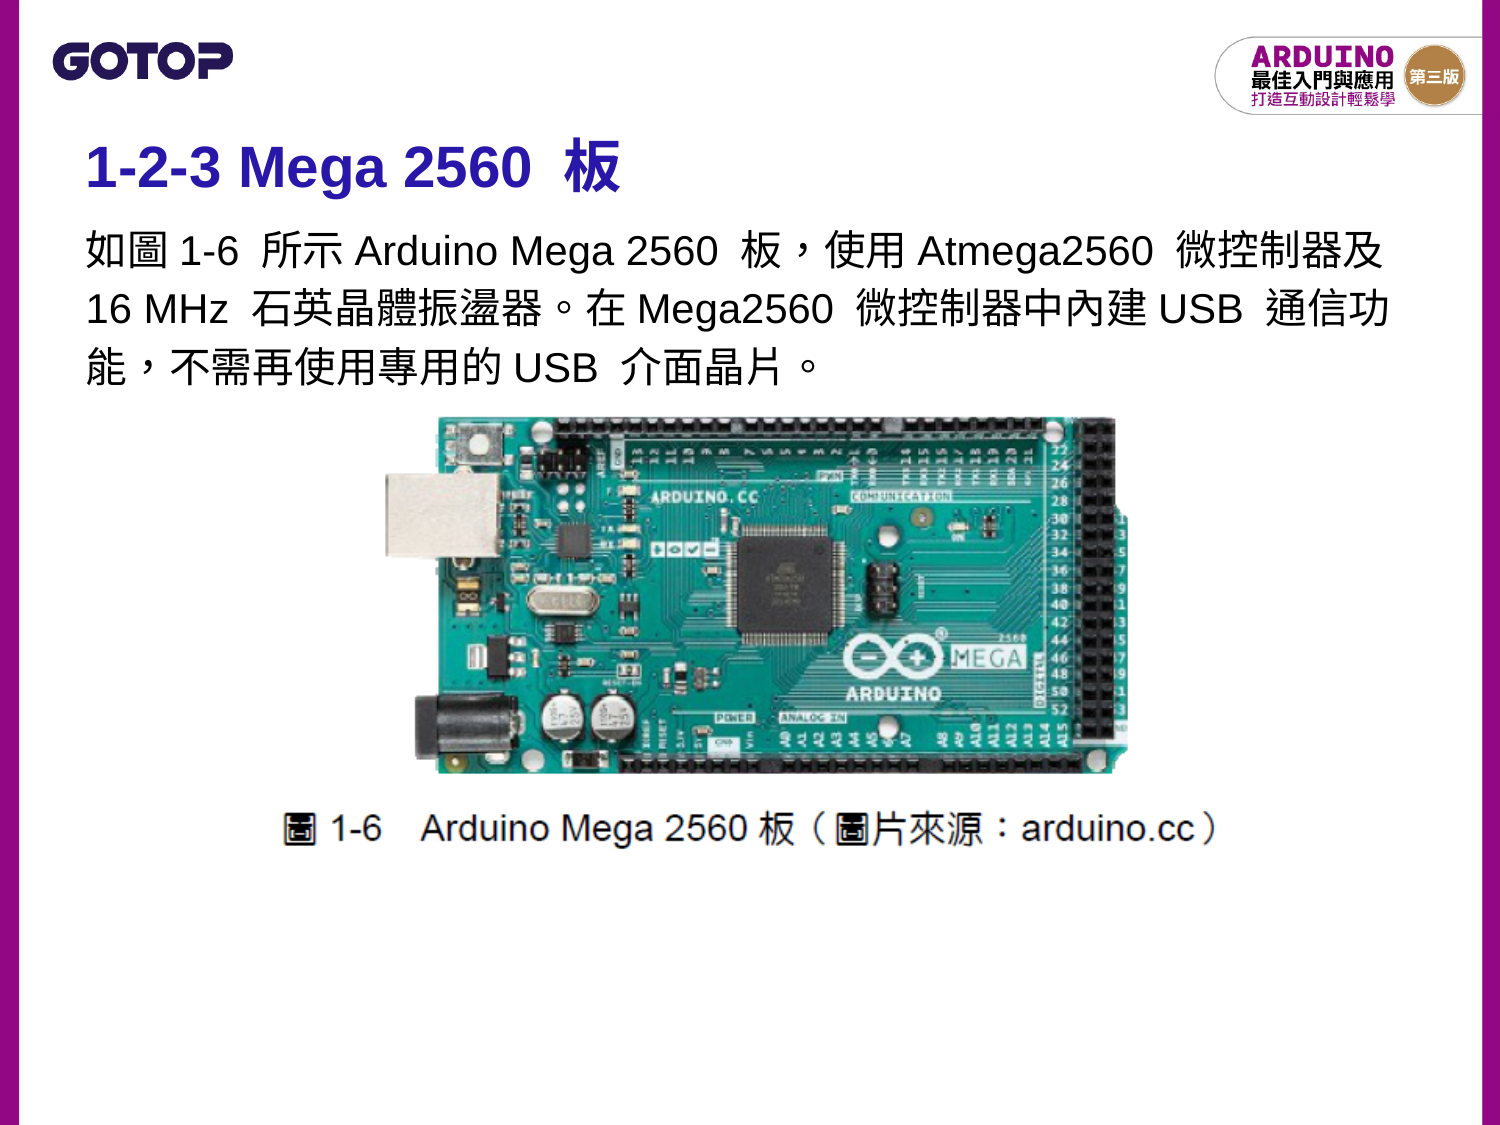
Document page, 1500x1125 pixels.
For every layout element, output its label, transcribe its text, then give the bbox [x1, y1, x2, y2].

picture [0, 0, 1500, 1125]
list 1-2-3 Mega 2560 板 如圖1-6 所示Arduino Mega 2560 板，使用Atmega2560 微控制器及16 MHz 石英晶體振盪器。在Mega2560 微控制器中內建USB 通信功能，不需再使用專用的USB 介面晶片。 [70, 121, 1430, 1067]
